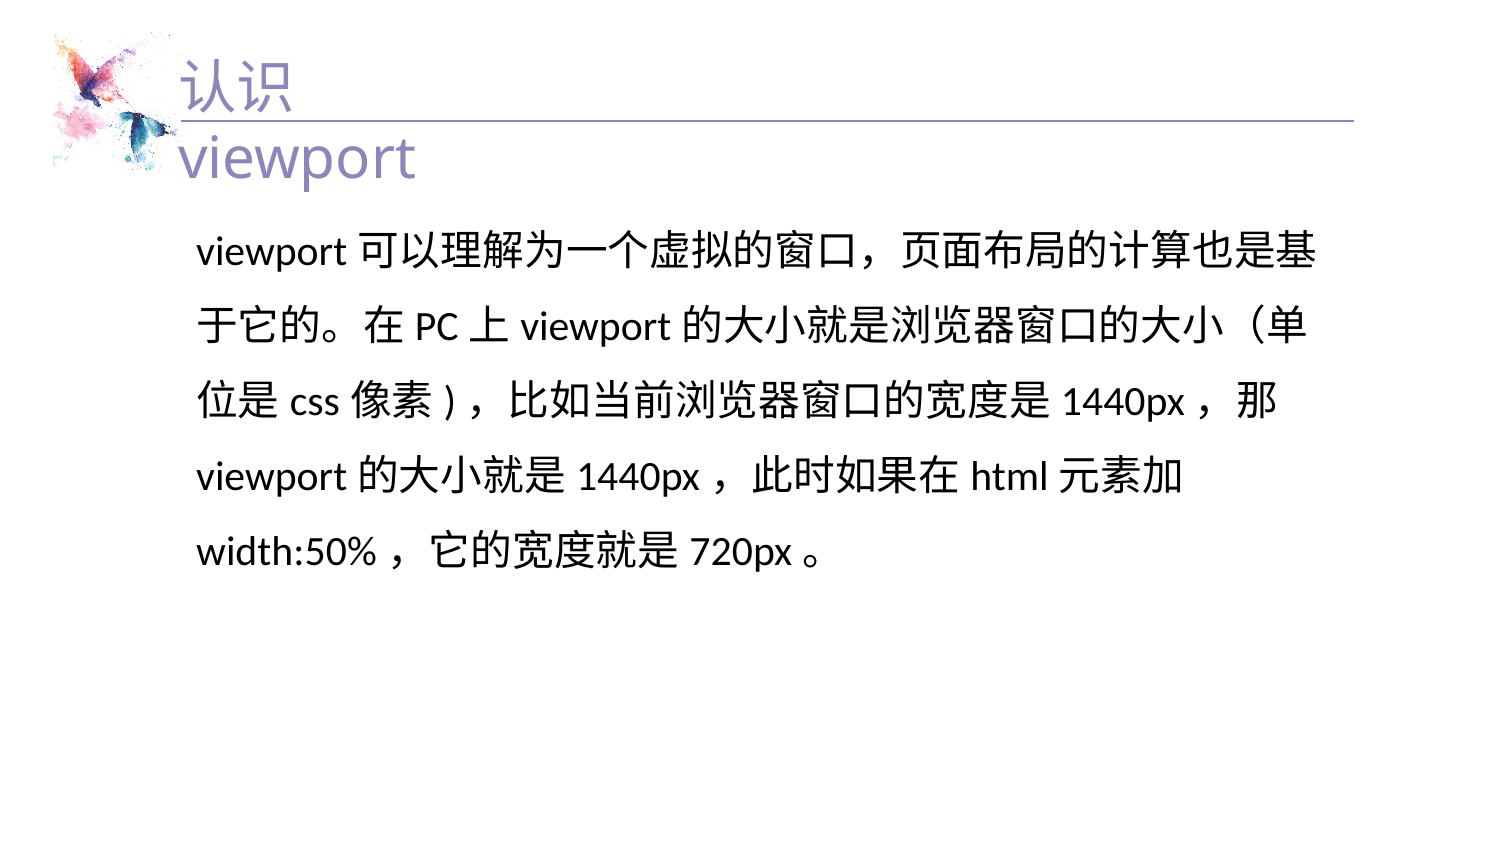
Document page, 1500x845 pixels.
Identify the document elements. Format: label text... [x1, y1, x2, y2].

text_box 认识viewport [178, 130, 518, 190]
text_box viewport可以理解为一个虚拟的窗口，页面布局的计算也是基于它的。在PC上viewport的大小就是浏览器窗口的大小（单位是css像素)，比如当前浏览器窗口的宽度是1440px，那viewport的大小就是1440px，此时如果在html元素加width:50%，它的宽度就是720px。 [181, 191, 1355, 582]
picture [53, 31, 182, 171]
text_box 认识viewport [186, 50, 518, 120]
